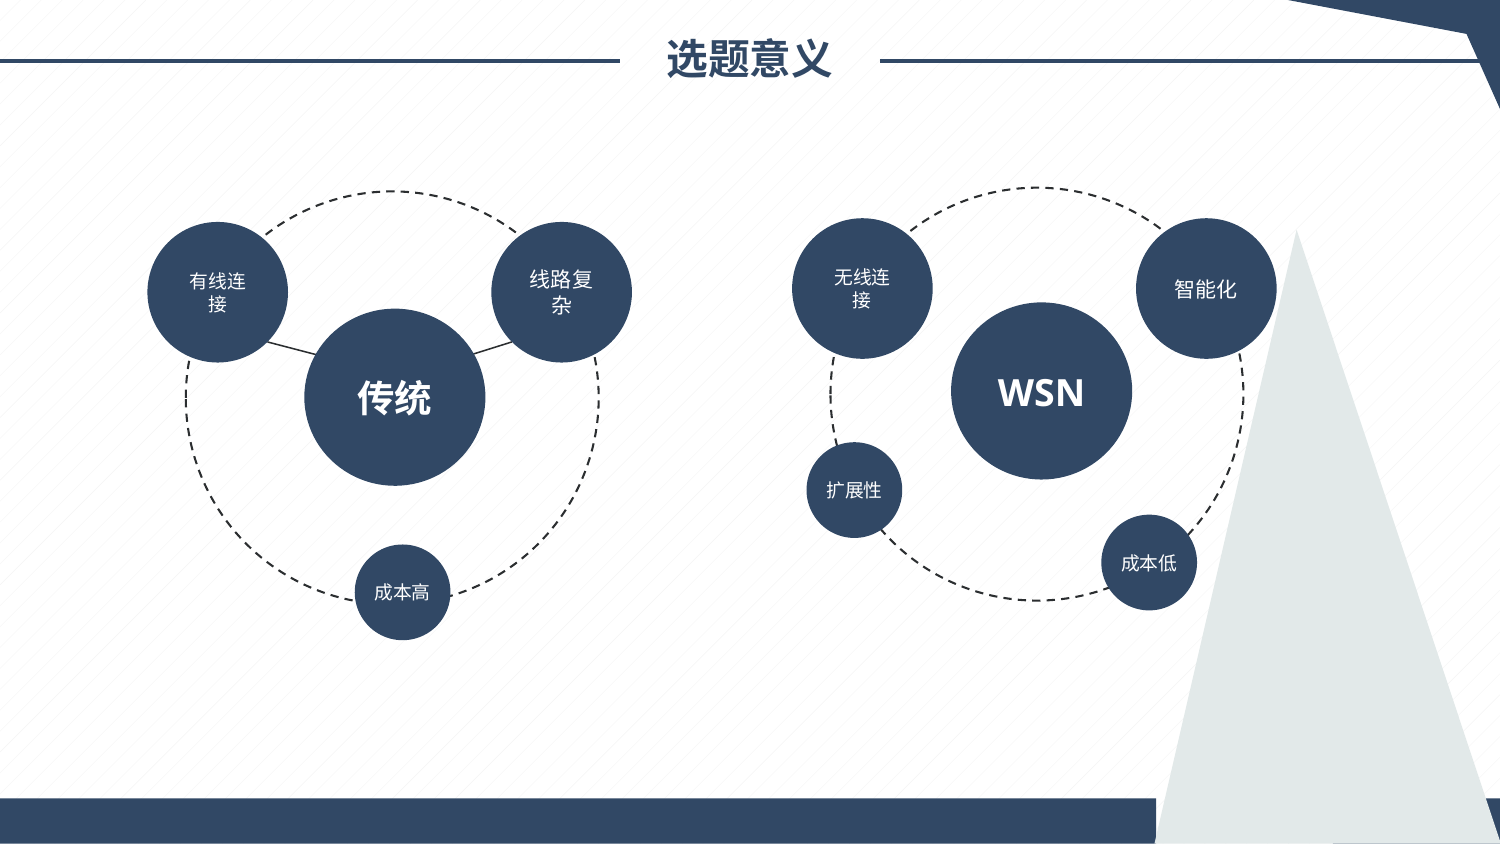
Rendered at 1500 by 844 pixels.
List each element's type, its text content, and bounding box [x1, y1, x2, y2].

text_box [1287, 0, 1500, 59]
text_box 选题意义 [620, 25, 880, 91]
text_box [147, 191, 632, 641]
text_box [792, 187, 1277, 611]
text_box [1478, 63, 1500, 110]
text_box [1153, 225, 1500, 844]
